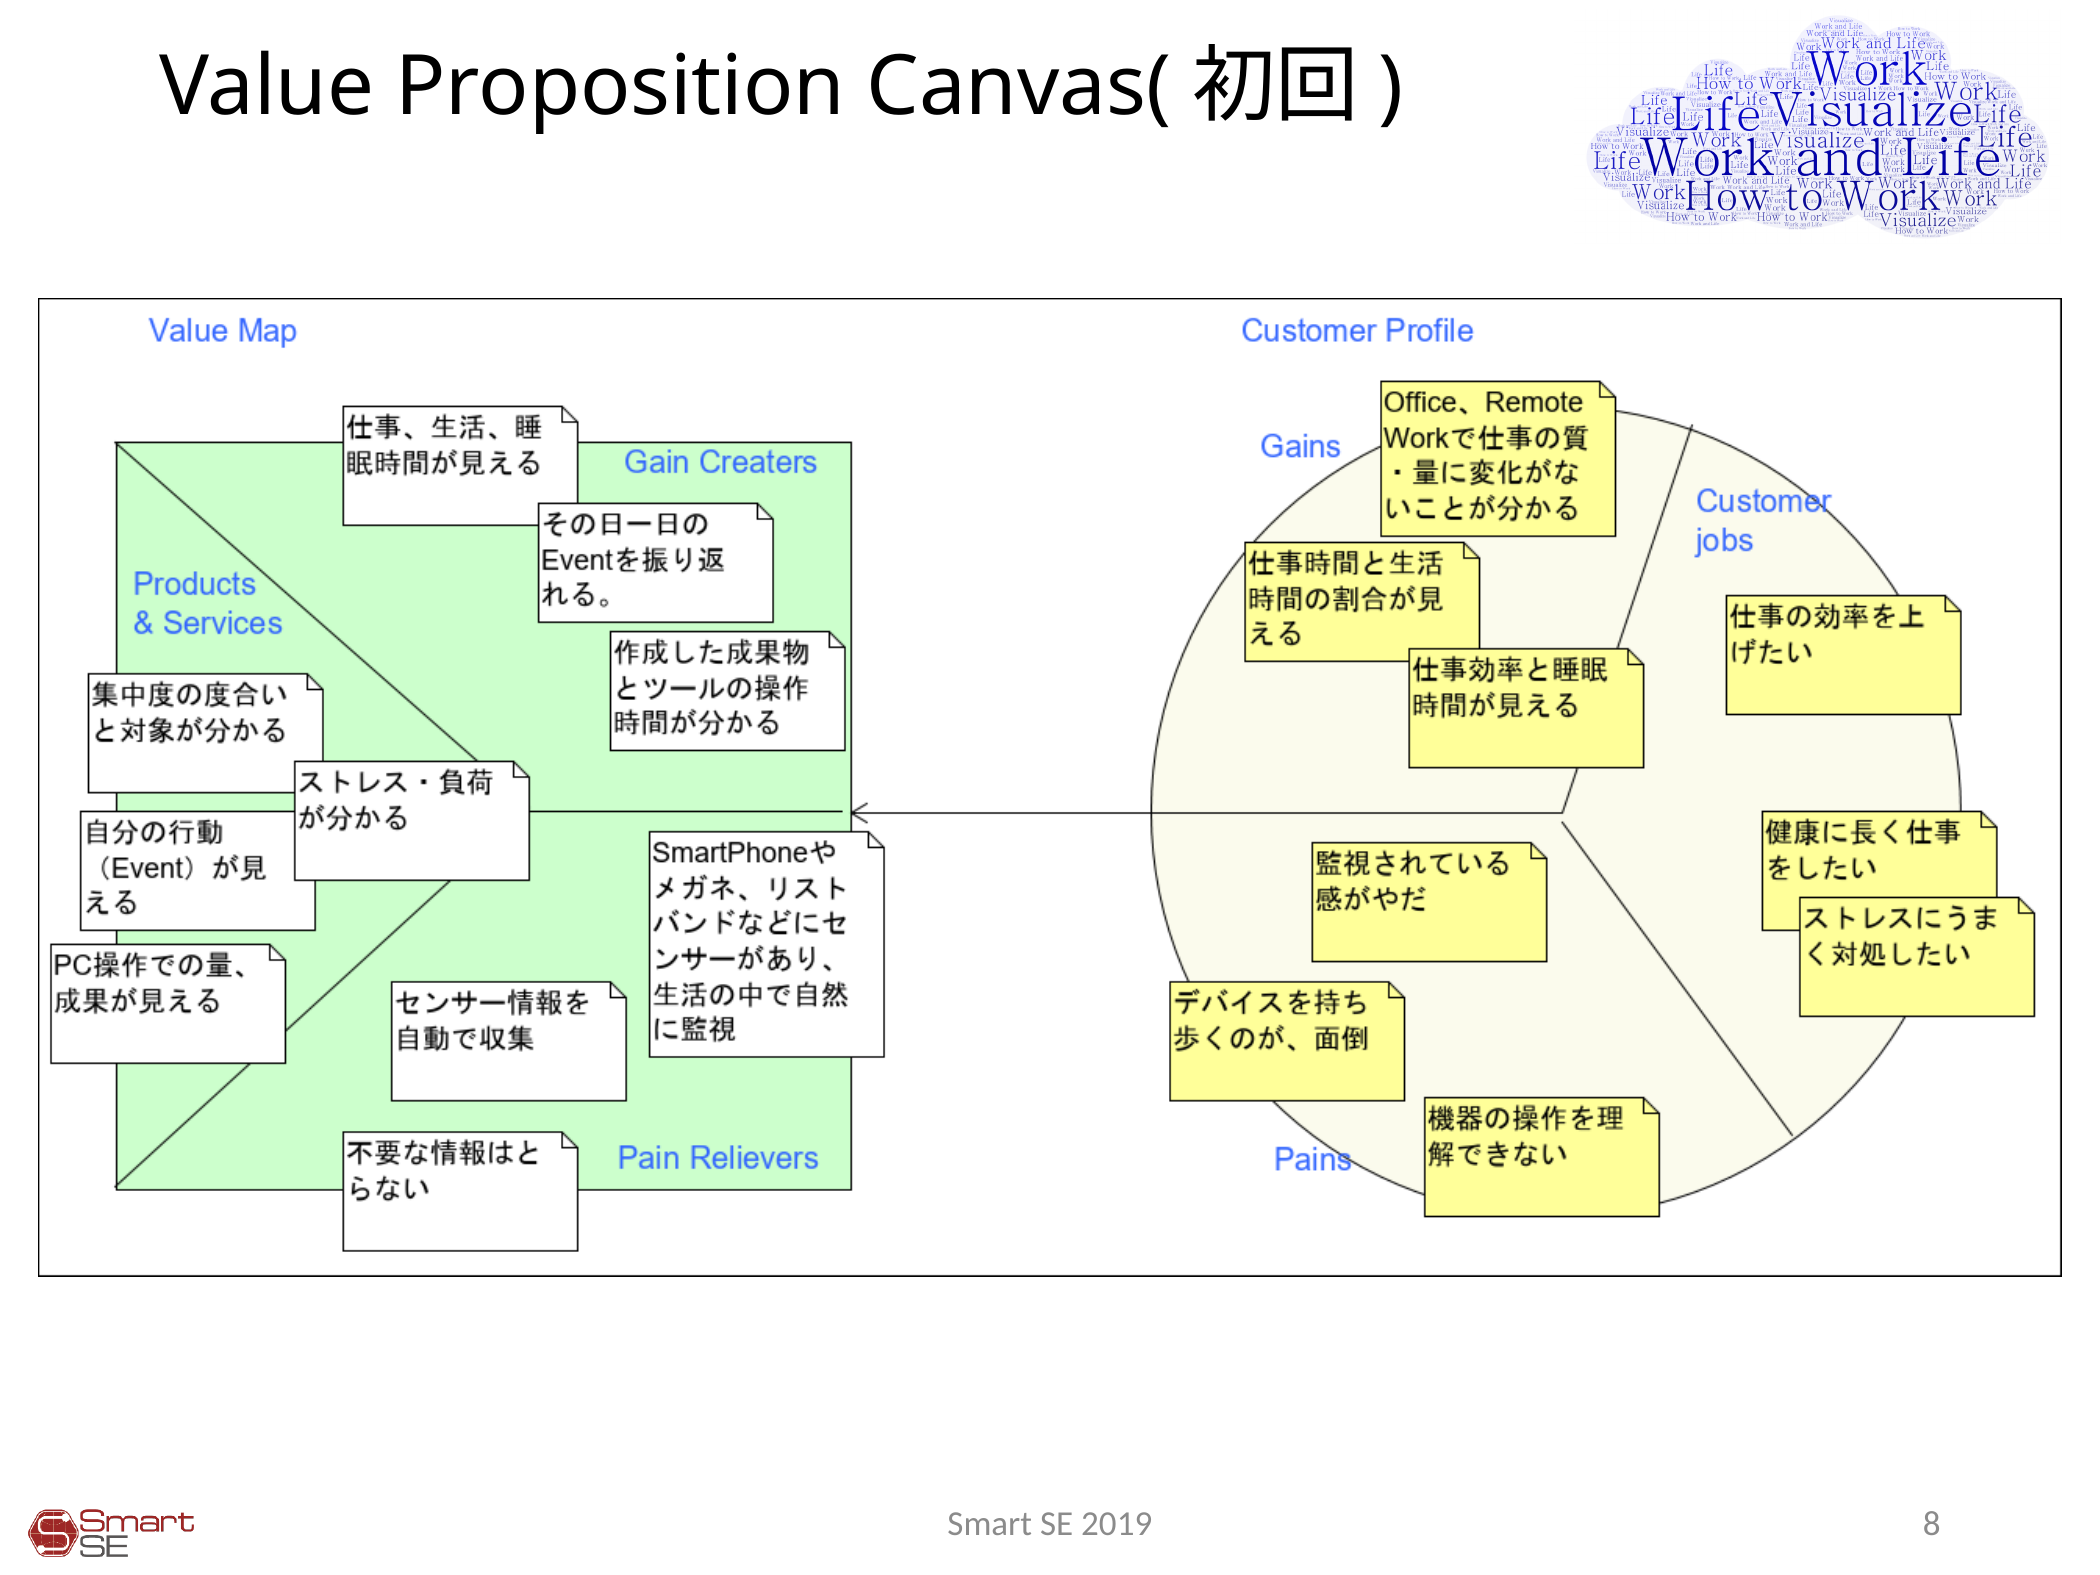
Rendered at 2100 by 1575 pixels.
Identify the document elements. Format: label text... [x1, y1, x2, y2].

picture [1574, 9, 2061, 244]
picture [28, 1509, 194, 1557]
title Value Proposition Canvas(初回) [144, 18, 1956, 157]
picture [38, 298, 2062, 1277]
footer Smart SE 2019 [695, 1500, 1405, 1544]
slide_number 8 [1483, 1500, 1956, 1544]
